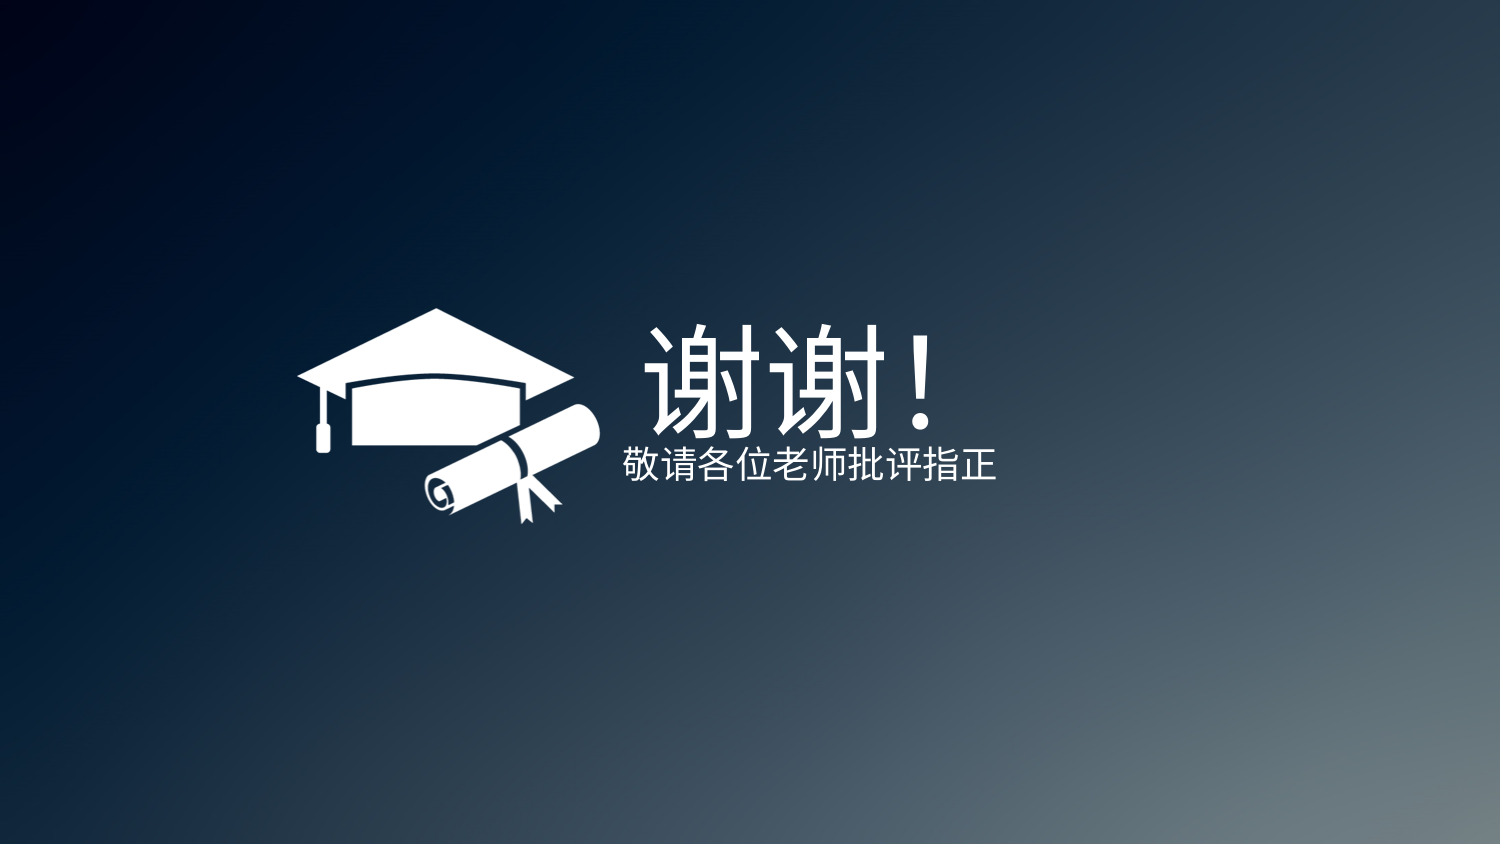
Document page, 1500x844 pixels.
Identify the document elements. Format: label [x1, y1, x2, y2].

picture [0, 0, 1500, 844]
text_box [625, 296, 1038, 495]
